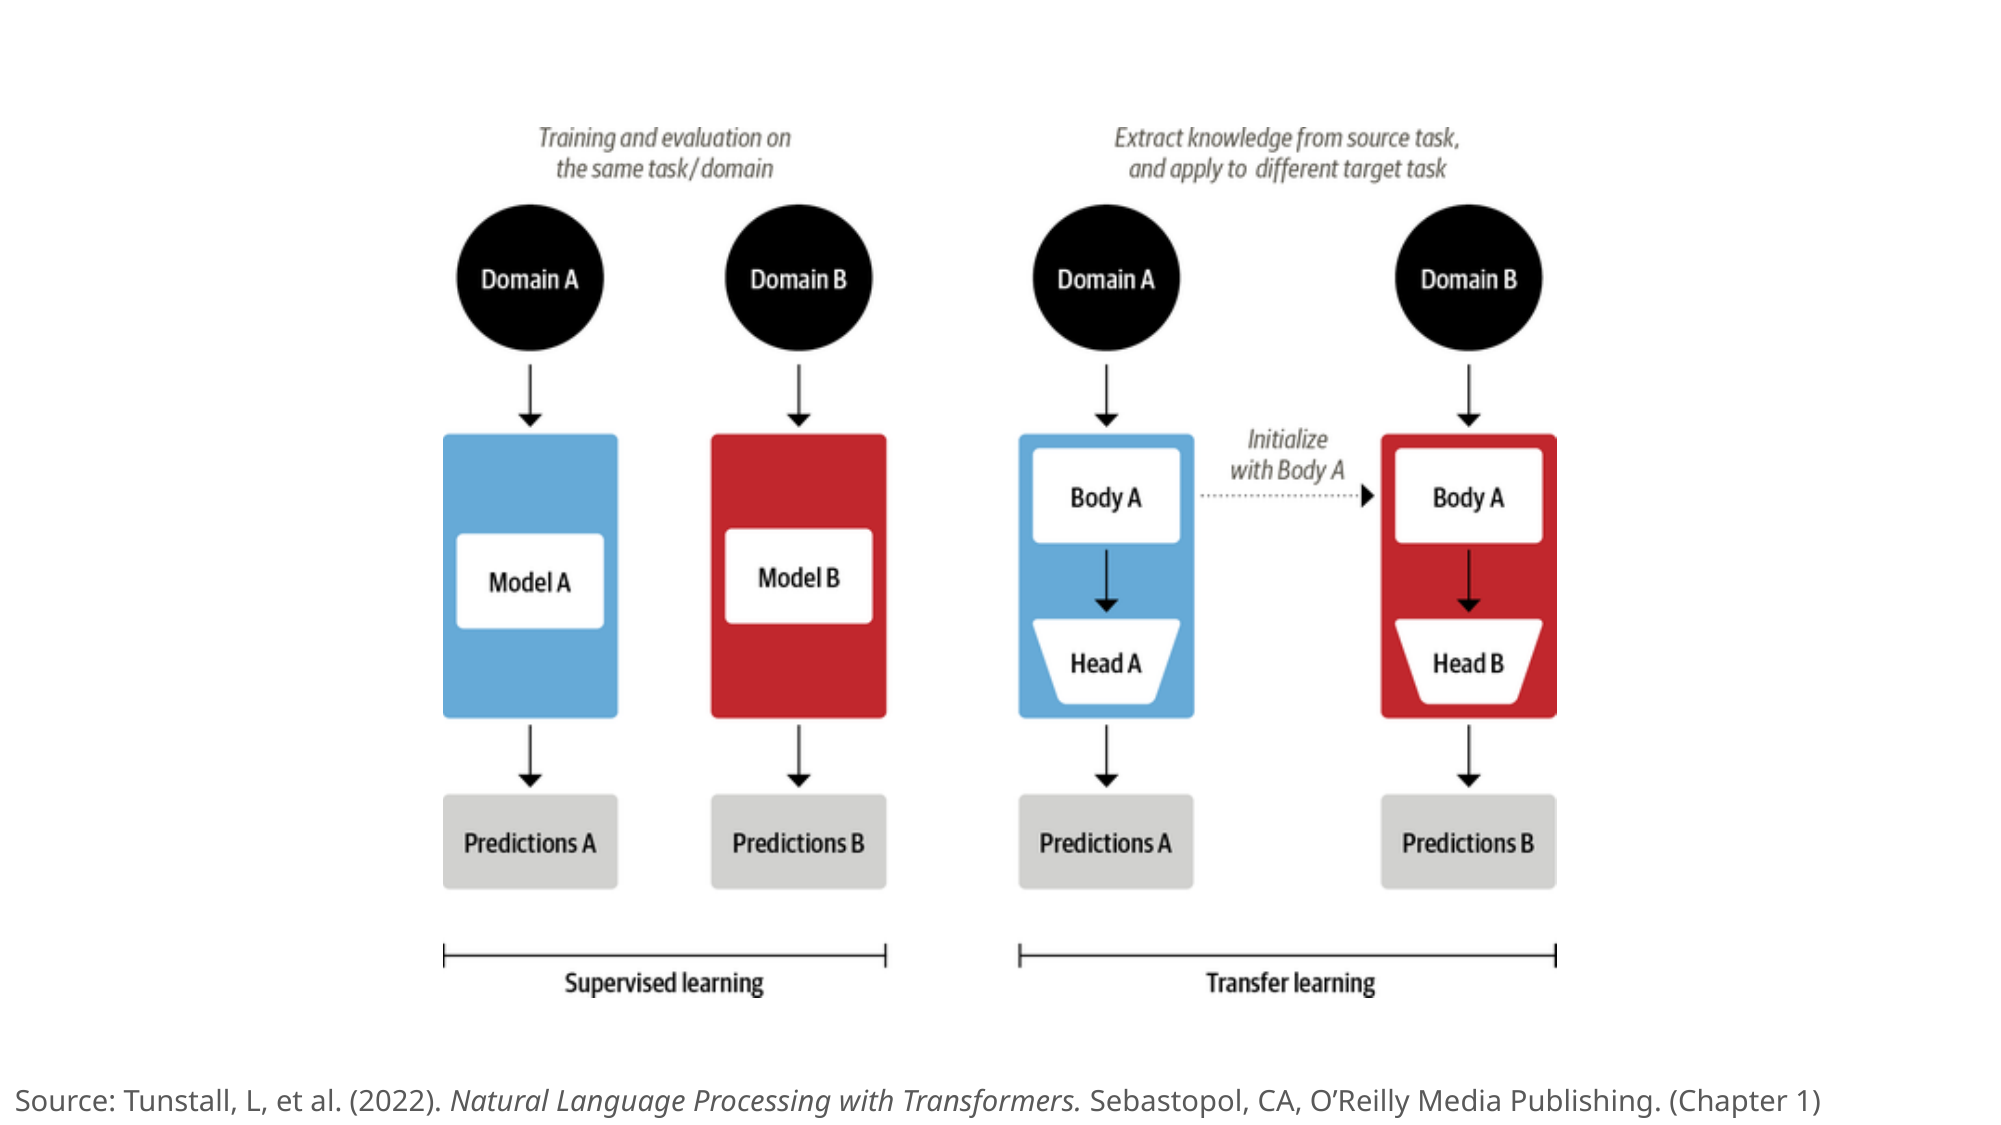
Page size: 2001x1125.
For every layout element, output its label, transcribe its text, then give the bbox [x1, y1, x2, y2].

text_box Source: Tunstall, L, et al. (2022). Natural Language Processing with Transformers. Sebastopol, CA, O’Reilly Media Publishing. (Chapter 1) [0, 1074, 2000, 1125]
picture [443, 127, 1557, 998]
